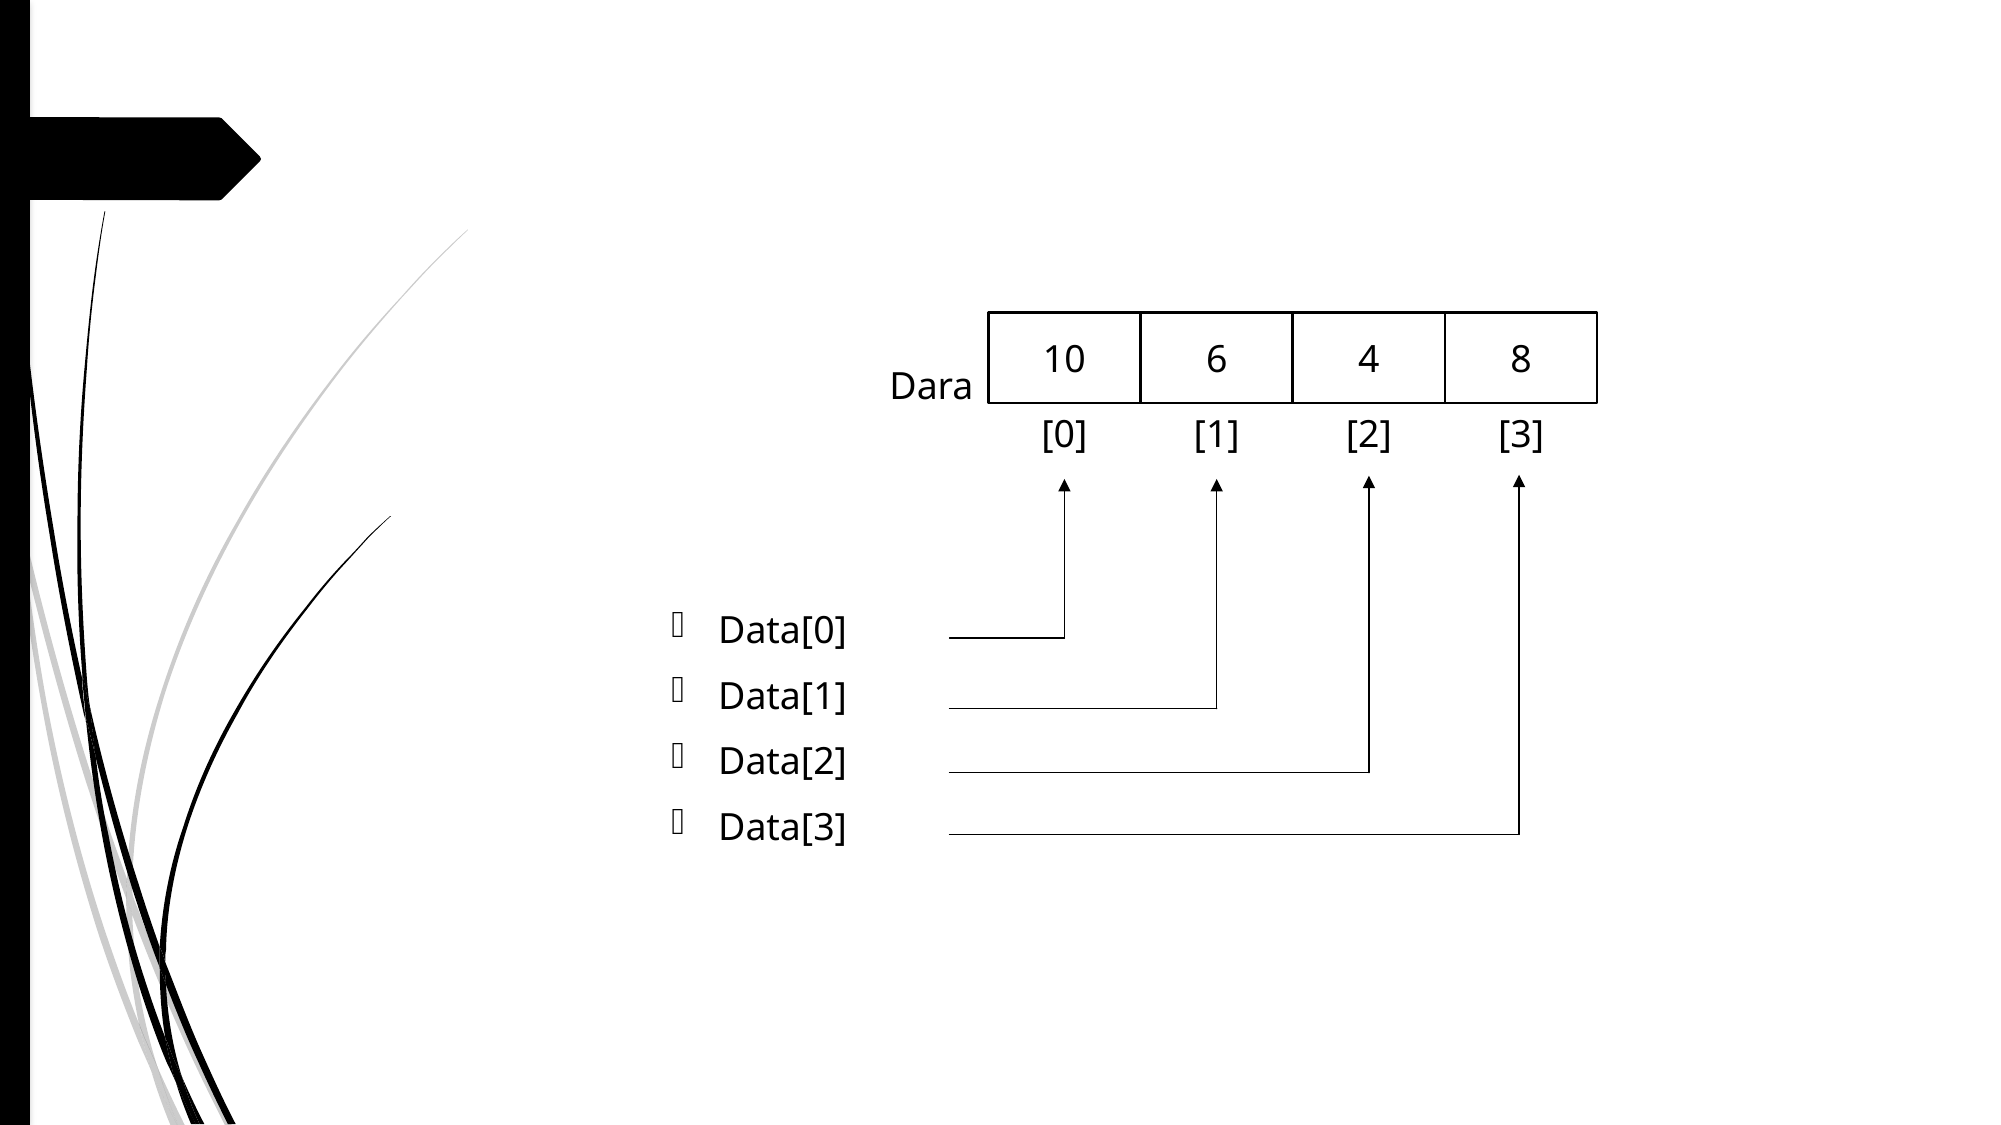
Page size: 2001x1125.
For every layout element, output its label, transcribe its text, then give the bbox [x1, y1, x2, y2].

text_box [835, 312, 1598, 835]
list Data[0] Data[1] Data[2] Data[3] [581, 598, 933, 1088]
